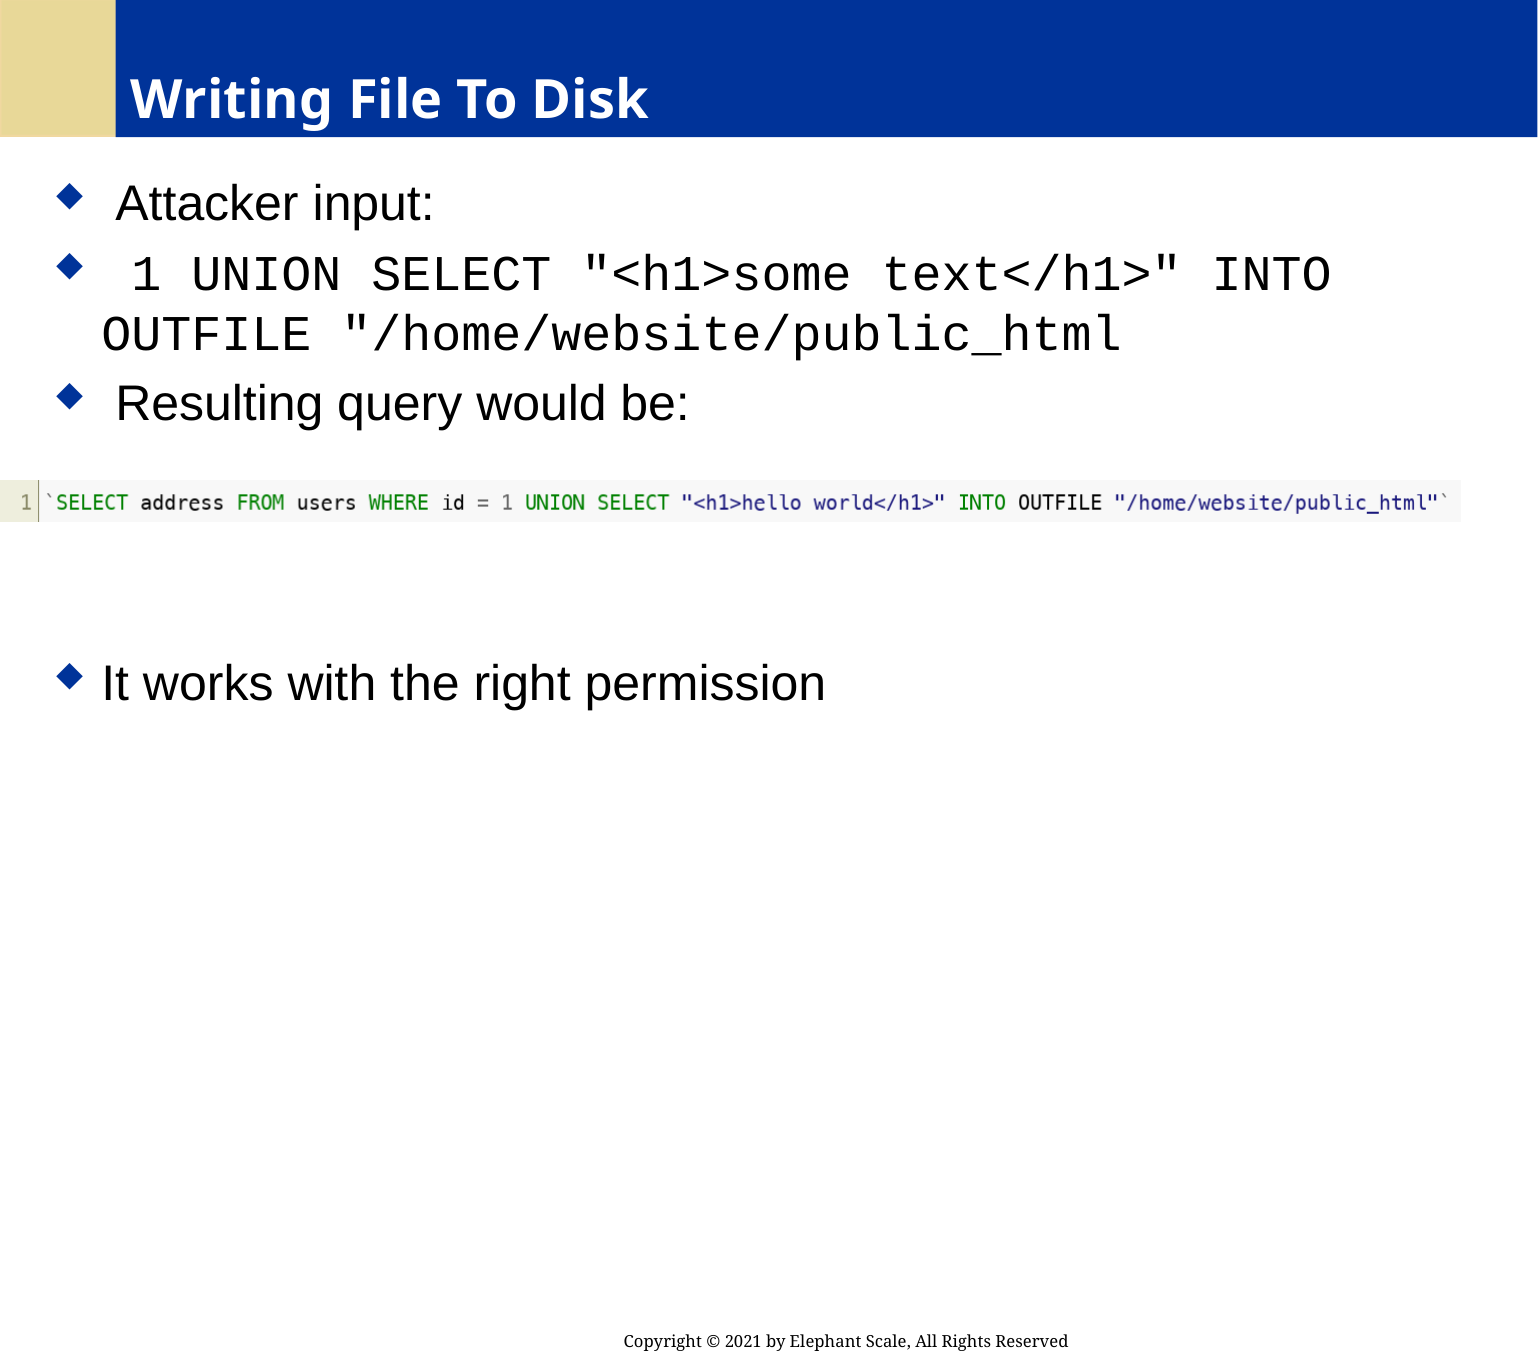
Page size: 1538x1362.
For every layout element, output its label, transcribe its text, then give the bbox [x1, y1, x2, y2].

picture [0, 480, 1462, 522]
text_box Copyright © 2021 by Elephant Scale, All Rights Reserved [608, 1322, 1085, 1358]
list Attacker input: 1 UNION SELECT "<h1>some text</h1>" INTO OUTFILE "/home/website/public_html Resulting query would be: It works with the right permission [38, 162, 1500, 1284]
picture [0, 0, 115, 137]
title Writing File To Disk [115, 0, 1538, 138]
